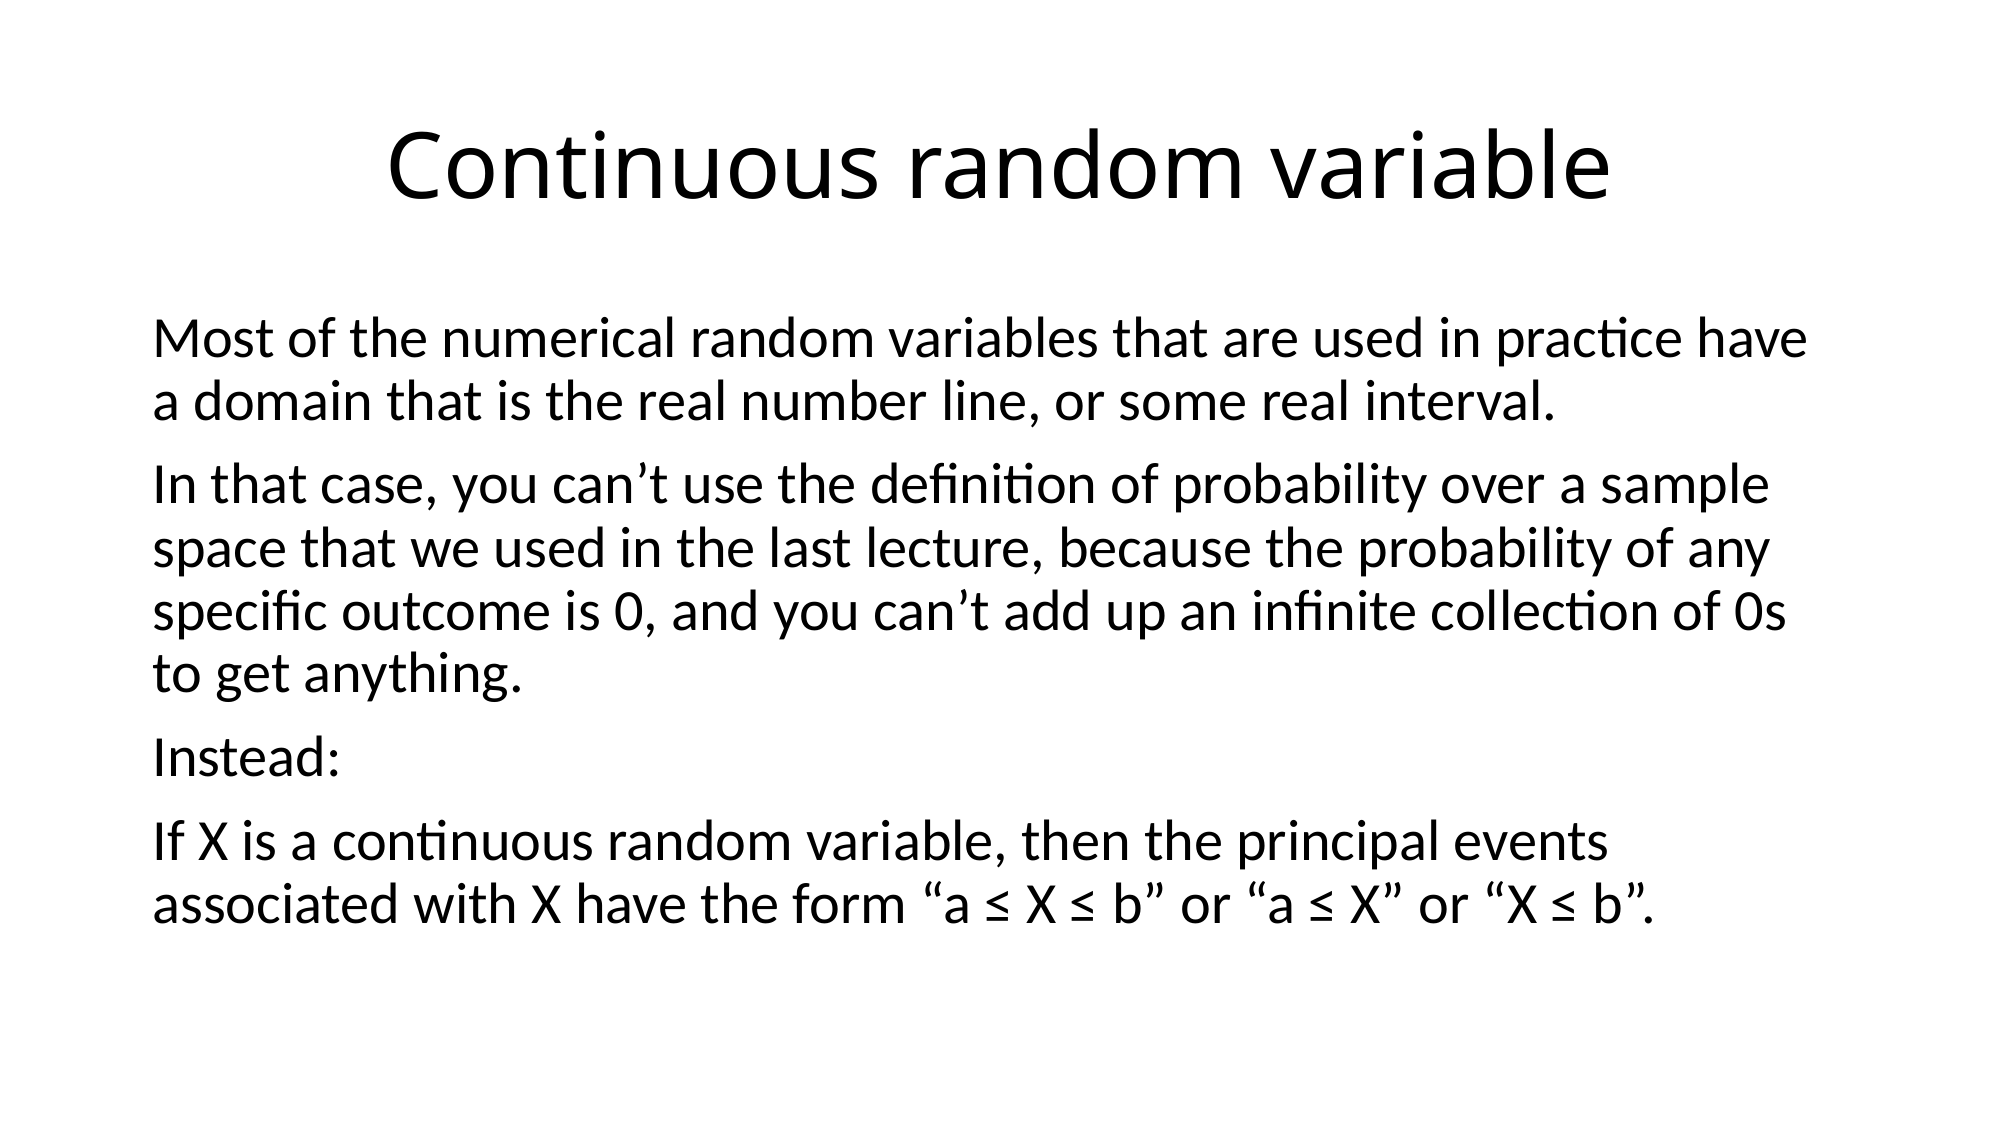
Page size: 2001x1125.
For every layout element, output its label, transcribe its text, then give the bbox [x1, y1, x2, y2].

title Continuous random variable [137, 59, 1863, 278]
list Most of the numerical random variables that are used in practice have a domain that is the real number line, or some real interval. In that case, you can’t use the definition of probability over a sample space that we used in the last lecture, because the probability of any specific outcome is 0, and you can’t add up an infinite collection of 0s to get anything. Instead: If X is a continuous random variable, then the principal events associated with X have the form “a ≤ X ≤ b” or “a ≤ X” or “X ≤ b”. [137, 299, 1863, 1014]
